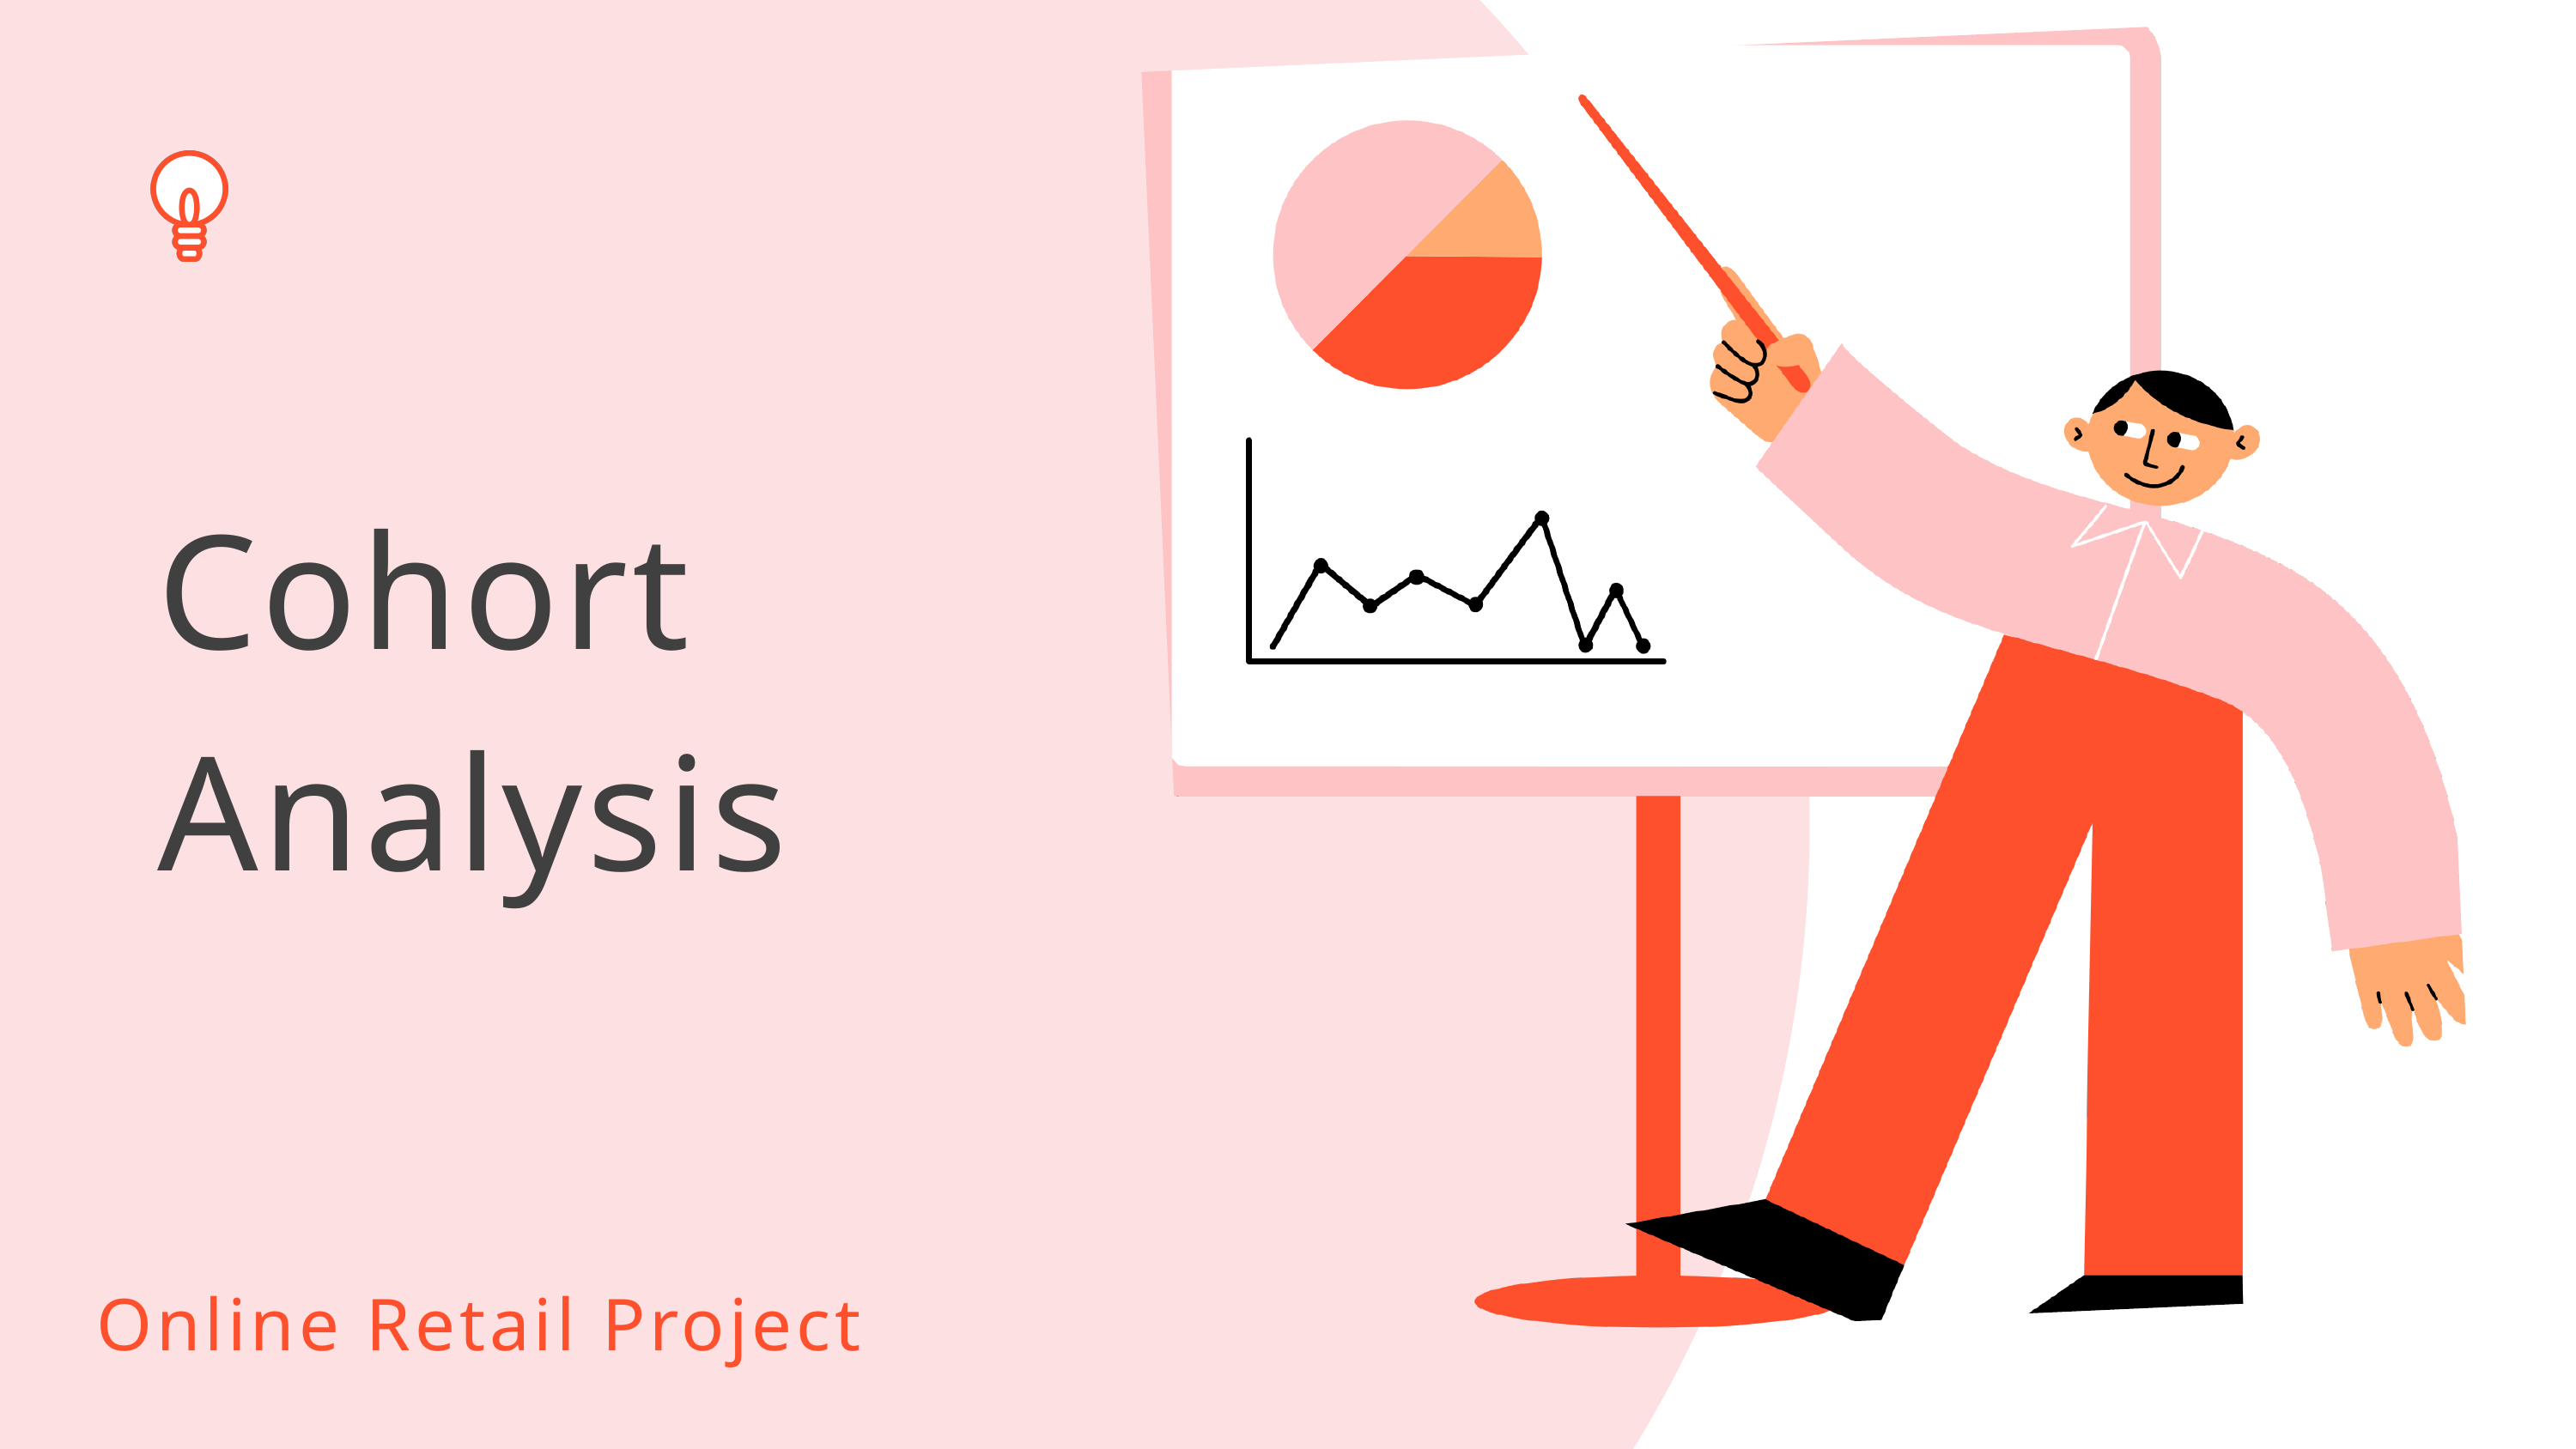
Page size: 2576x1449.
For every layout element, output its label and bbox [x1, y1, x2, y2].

text_box [0, 0, 1810, 1449]
text_box [1816, 15, 2478, 1324]
